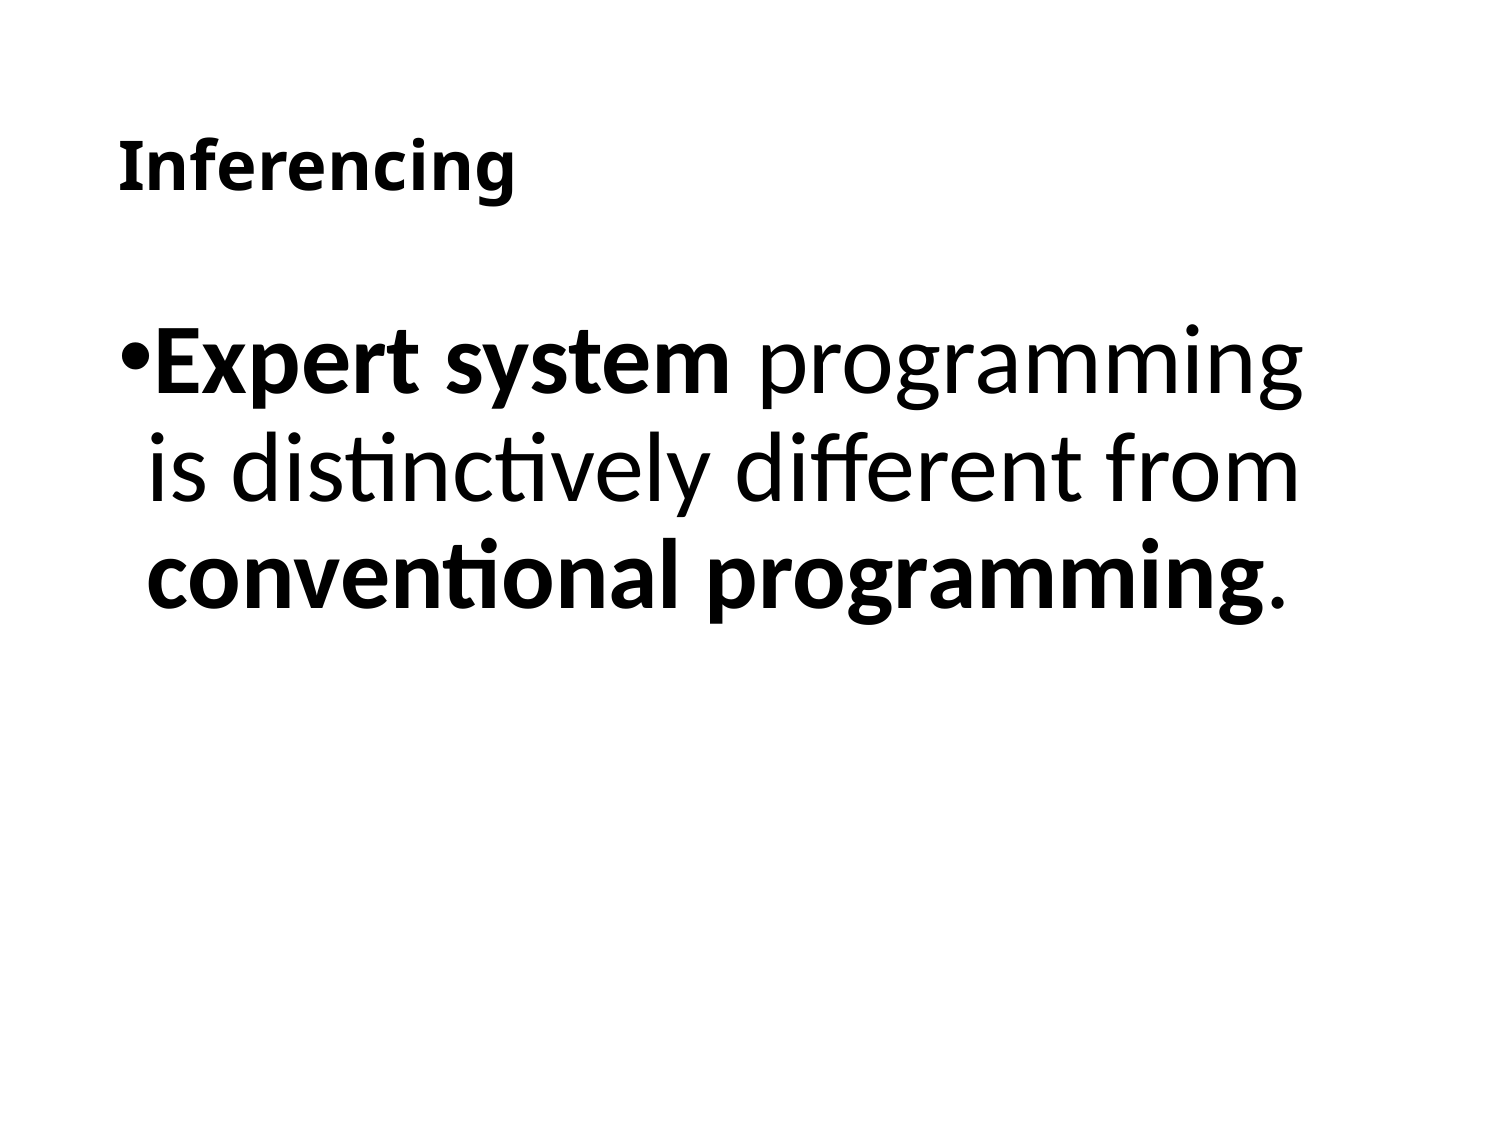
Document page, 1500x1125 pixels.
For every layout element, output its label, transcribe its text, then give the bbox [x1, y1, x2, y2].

title Inferencing [103, 59, 1397, 278]
list Expert system programming is distinctively different from conventional programming. [103, 299, 1397, 1014]
